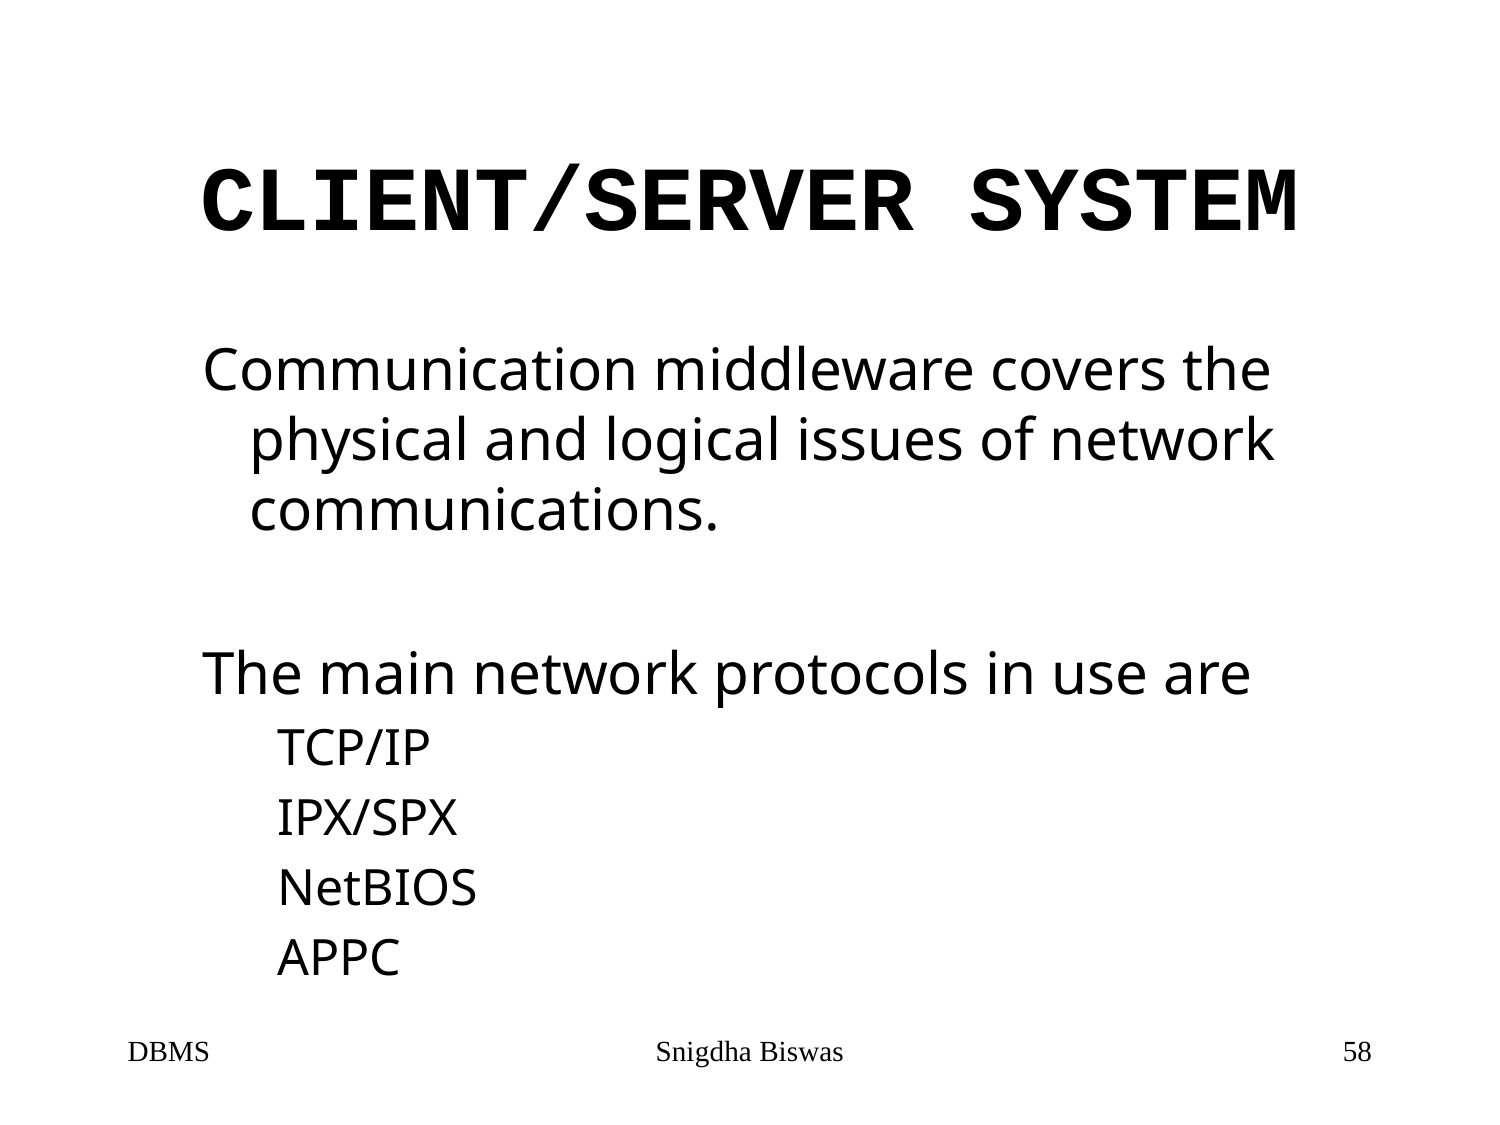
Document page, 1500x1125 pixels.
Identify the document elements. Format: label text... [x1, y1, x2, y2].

slide_number DBMS [112, 1024, 426, 1101]
footer Snigdha Biswas [512, 1024, 988, 1101]
slide_number 58 [1074, 1024, 1388, 1101]
list Communication middleware covers the physical and logical issues of network communications. The main network protocols in use are TCP/IP IPX/SPX NetBIOS APPC [112, 324, 1388, 1001]
title CLIENT/SERVER SYSTEM [112, 99, 1388, 288]
